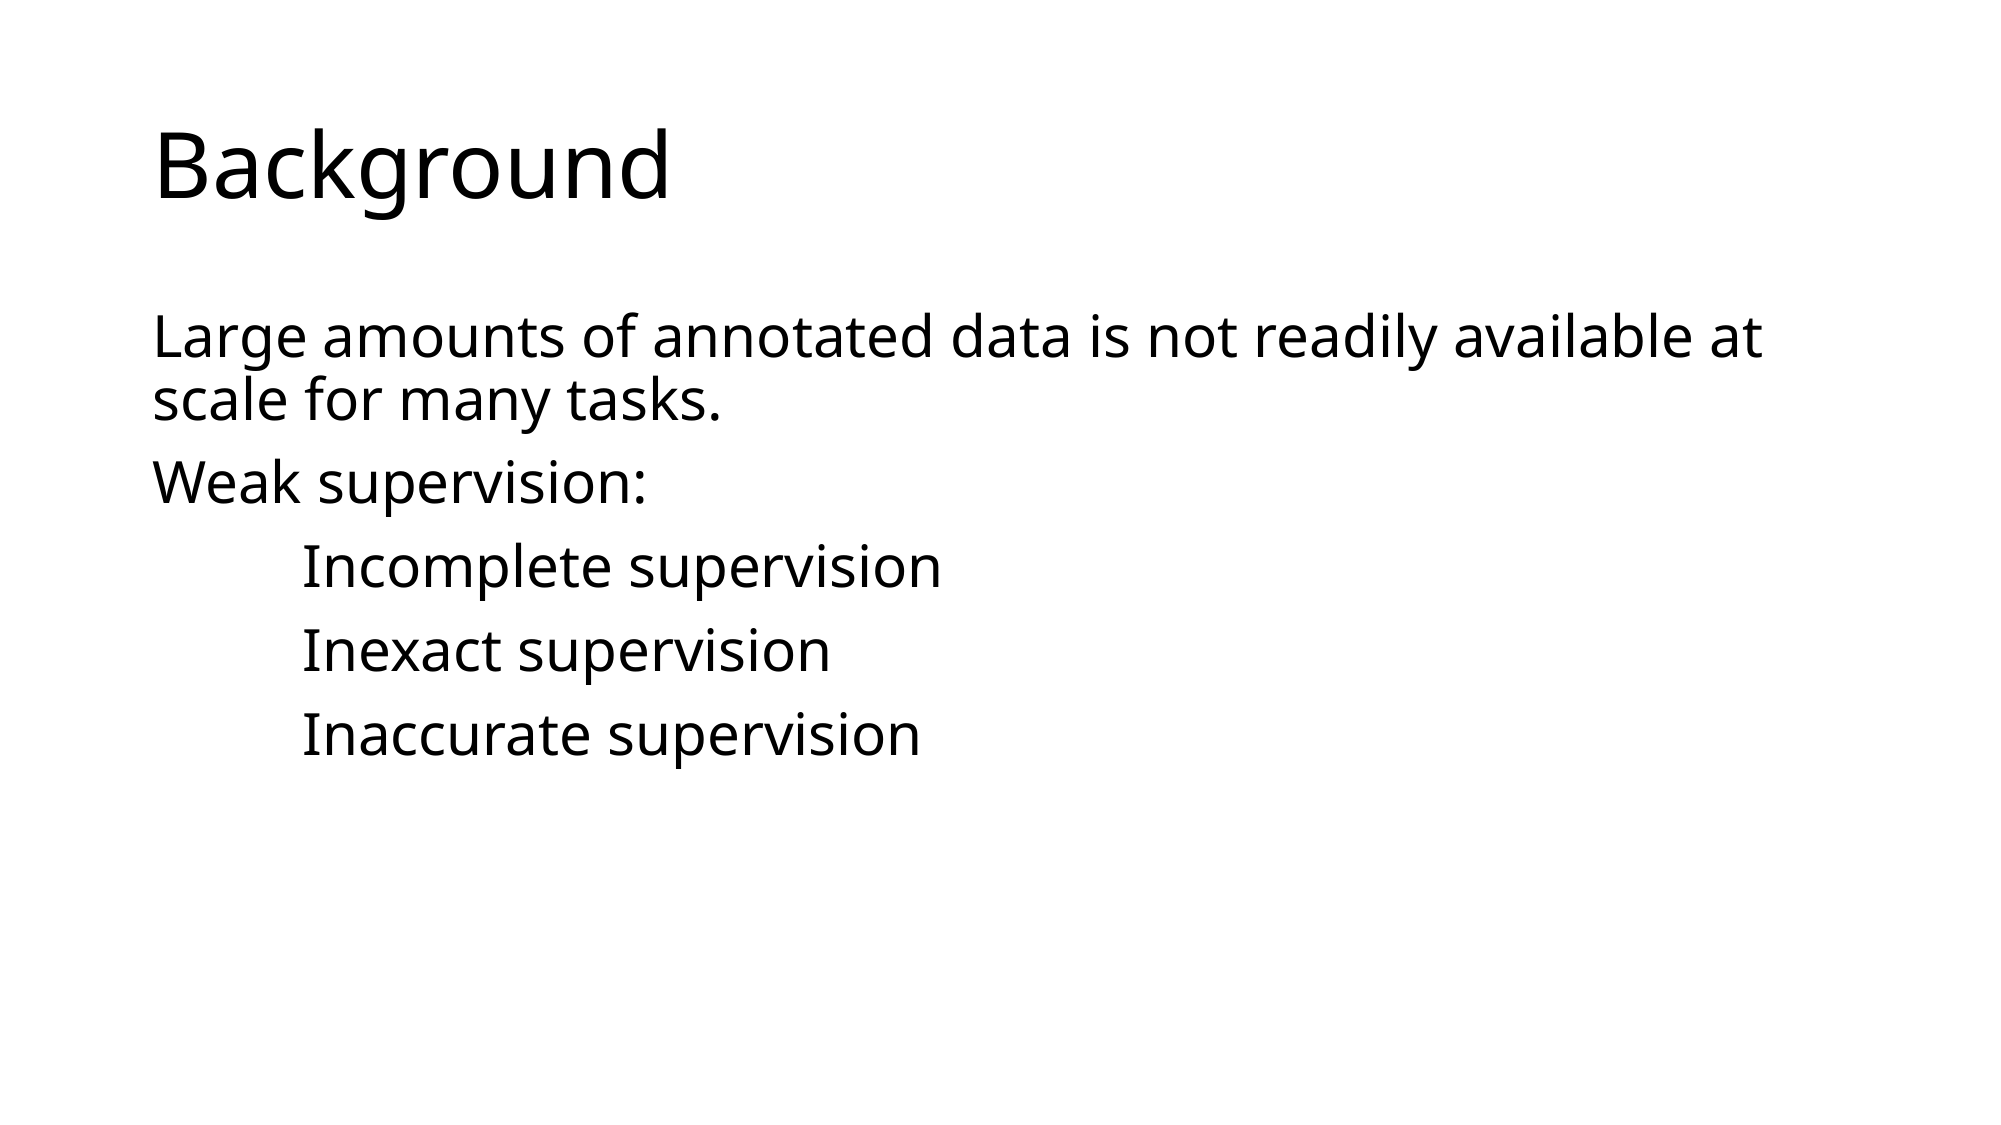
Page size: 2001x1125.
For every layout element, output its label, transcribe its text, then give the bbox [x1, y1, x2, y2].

list Large amounts of annotated data is not readily available at scale for many tasks. Weak supervision: Incomplete supervision Inexact supervision Inaccurate supervision [137, 299, 1863, 1014]
title Background [137, 59, 1863, 278]
